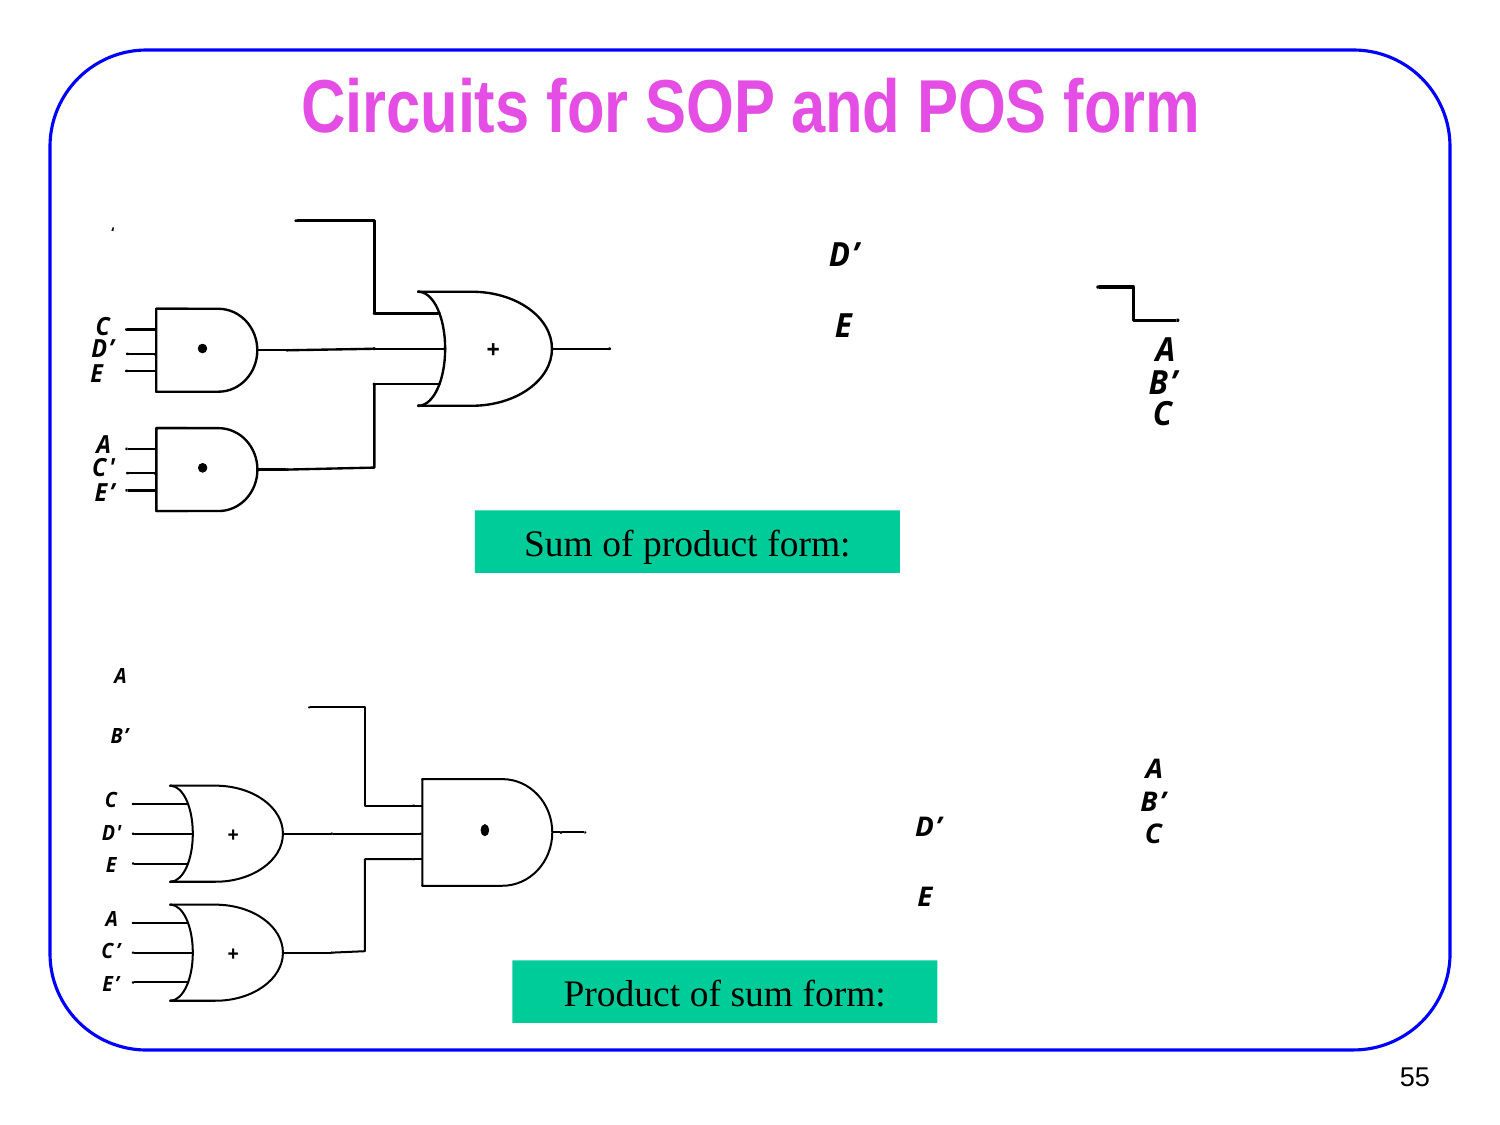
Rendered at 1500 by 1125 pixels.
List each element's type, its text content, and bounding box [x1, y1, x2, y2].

title Circuits for SOP and POS form [113, 66, 1389, 140]
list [76, 172, 613, 515]
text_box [899, 735, 1424, 956]
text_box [100, 654, 588, 1004]
slide_number 55 [1351, 1047, 1444, 1104]
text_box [787, 222, 1385, 441]
text_box Sum of product form: [474, 510, 900, 573]
text_box Product of sum form: [512, 960, 938, 1023]
